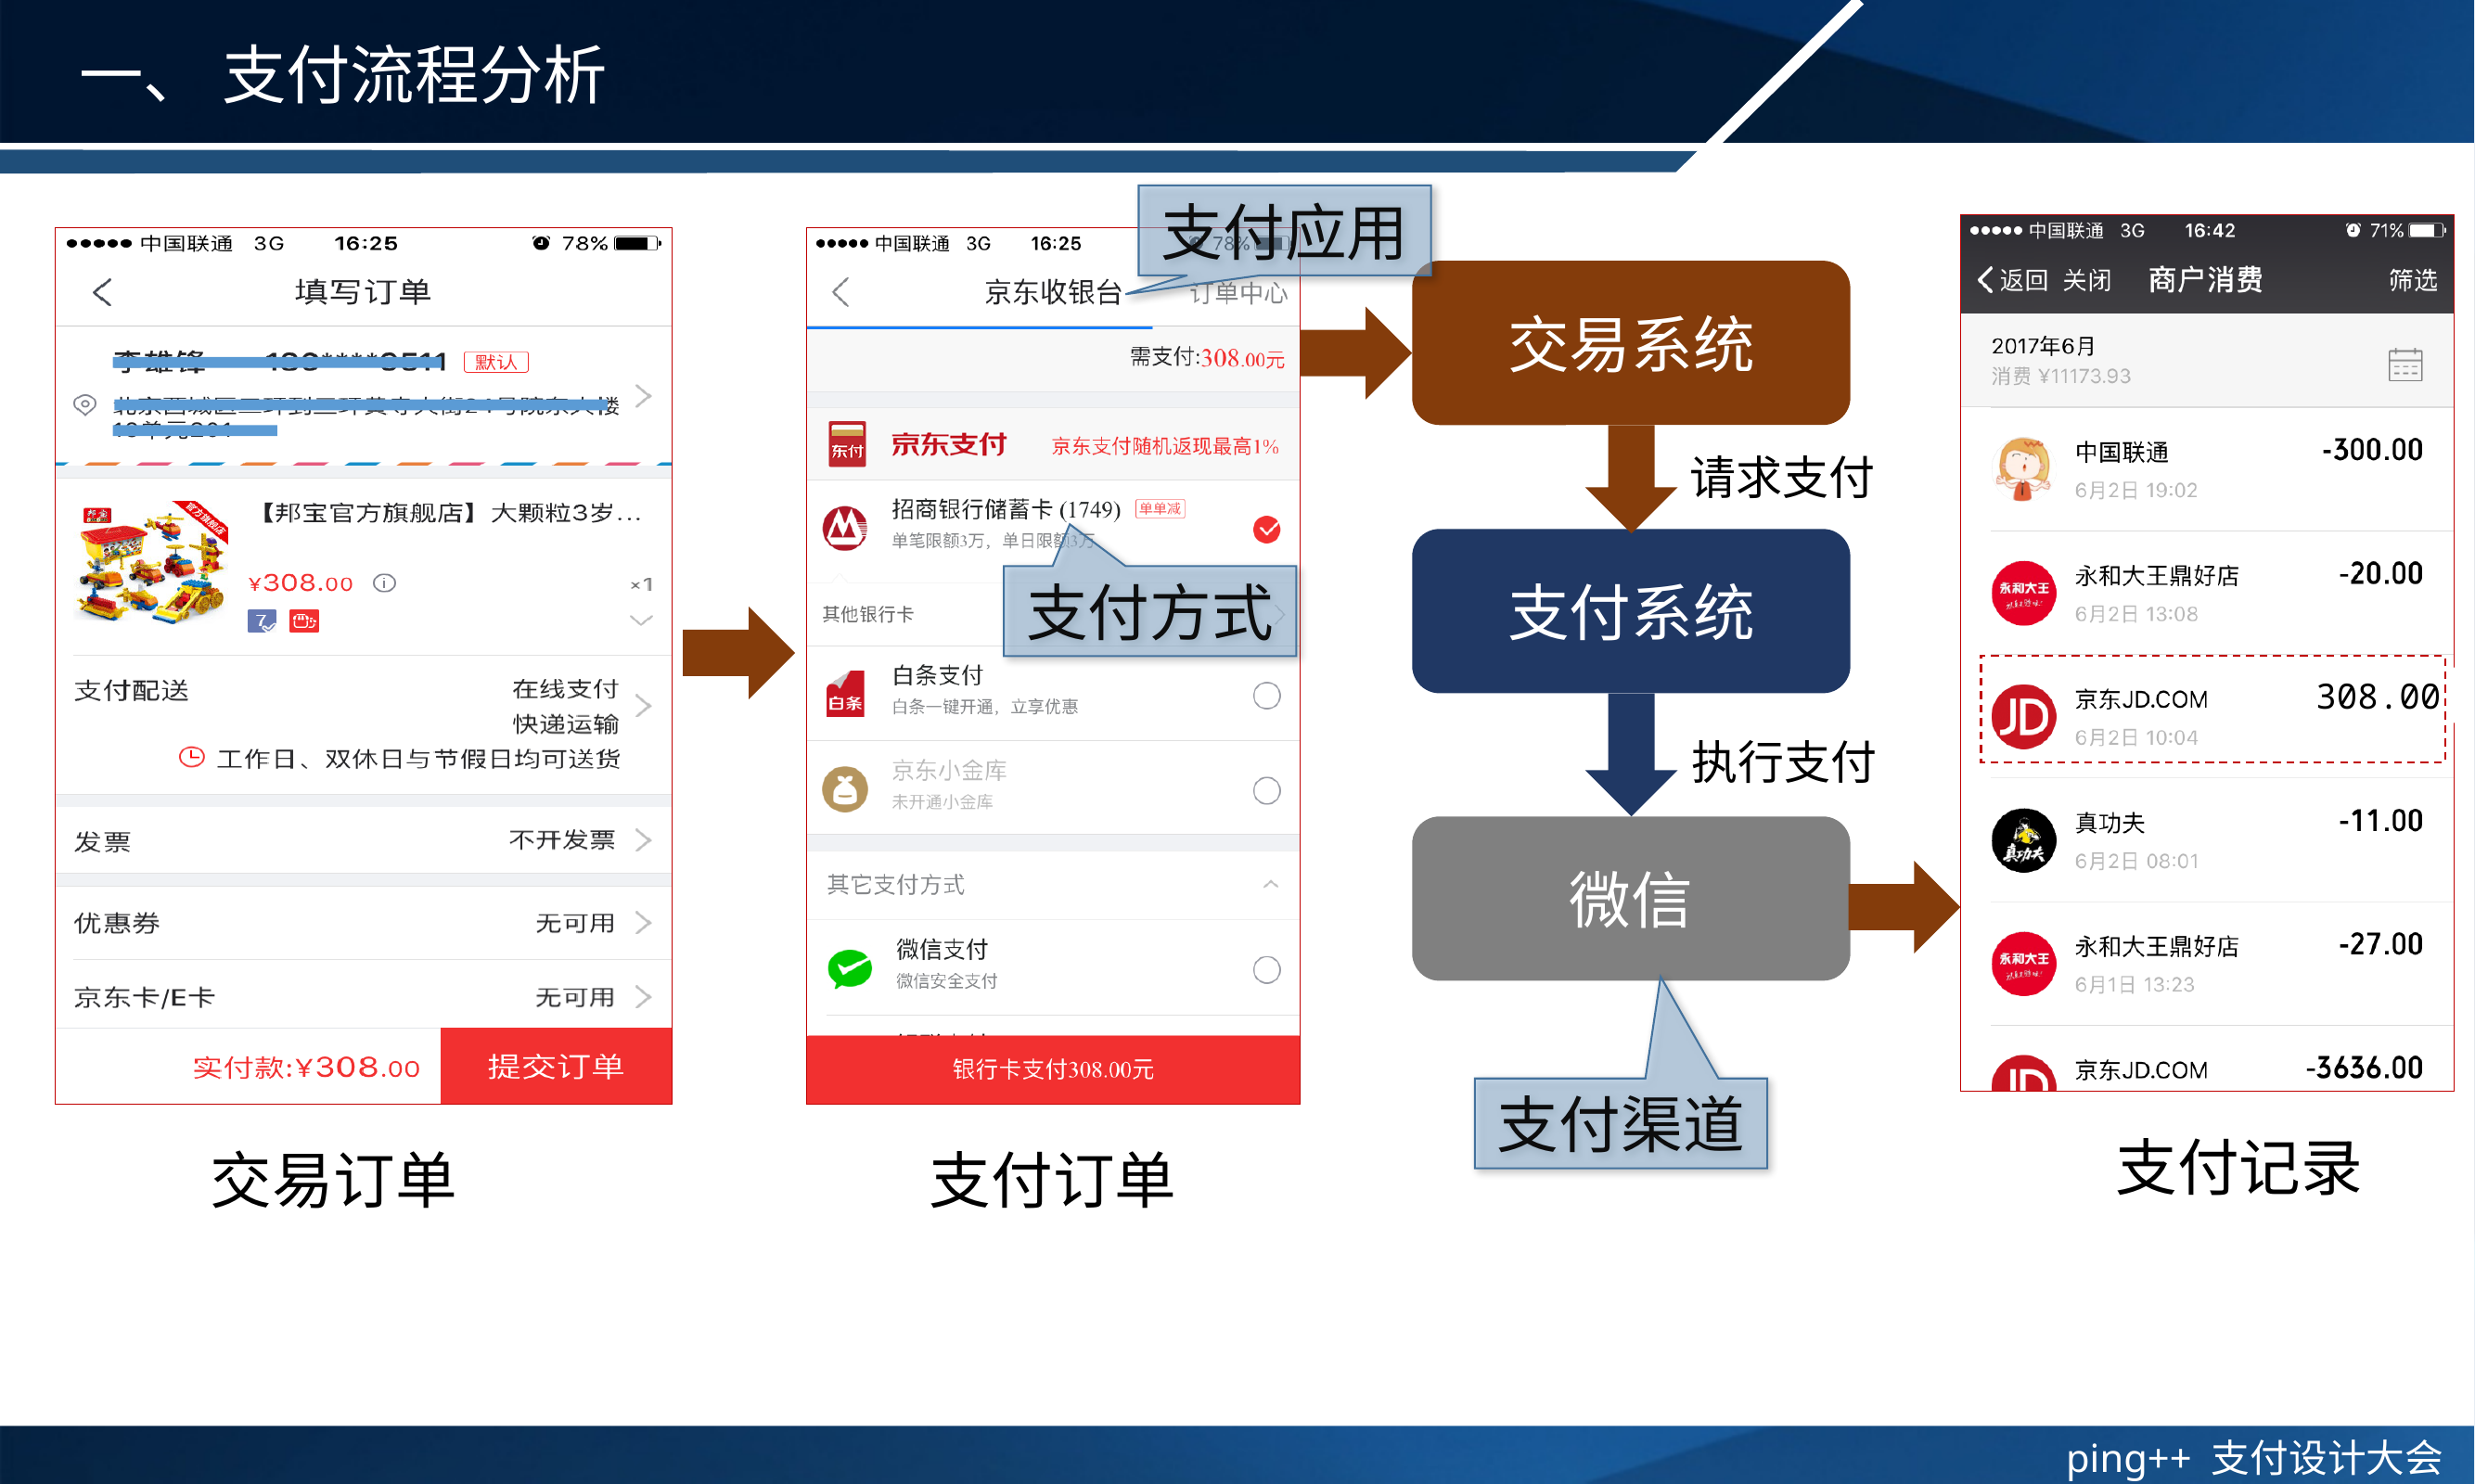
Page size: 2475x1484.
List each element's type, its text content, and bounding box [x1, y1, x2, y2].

picture [1724, 0, 2475, 143]
text_box 交易订单 [196, 1134, 472, 1223]
text_box [1847, 858, 1960, 956]
text_box 微信 [1411, 815, 1852, 982]
text_box 支付渠道 [1473, 973, 1769, 1170]
text_box [1583, 692, 1677, 818]
text_box [1583, 424, 1675, 535]
picture [0, 0, 1850, 143]
text_box 支付记录 [2101, 1121, 2378, 1210]
text_box [1301, 304, 1414, 403]
picture [805, 227, 1301, 1105]
text_box 支付应用 [1137, 184, 1432, 276]
text_box [682, 604, 797, 702]
picture [0, 1426, 2475, 1484]
text_box 支付订单 [915, 1134, 1191, 1223]
text_box 请求支付 [1675, 441, 1890, 512]
title 一、 支付流程分析 [55, 31, 1479, 125]
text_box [1960, 214, 2455, 1092]
text_box 交易系统 [1411, 260, 1852, 427]
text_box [55, 227, 673, 1105]
text_box 支付系统 [1411, 528, 1852, 695]
text_box 执行支付 [1677, 725, 1892, 796]
